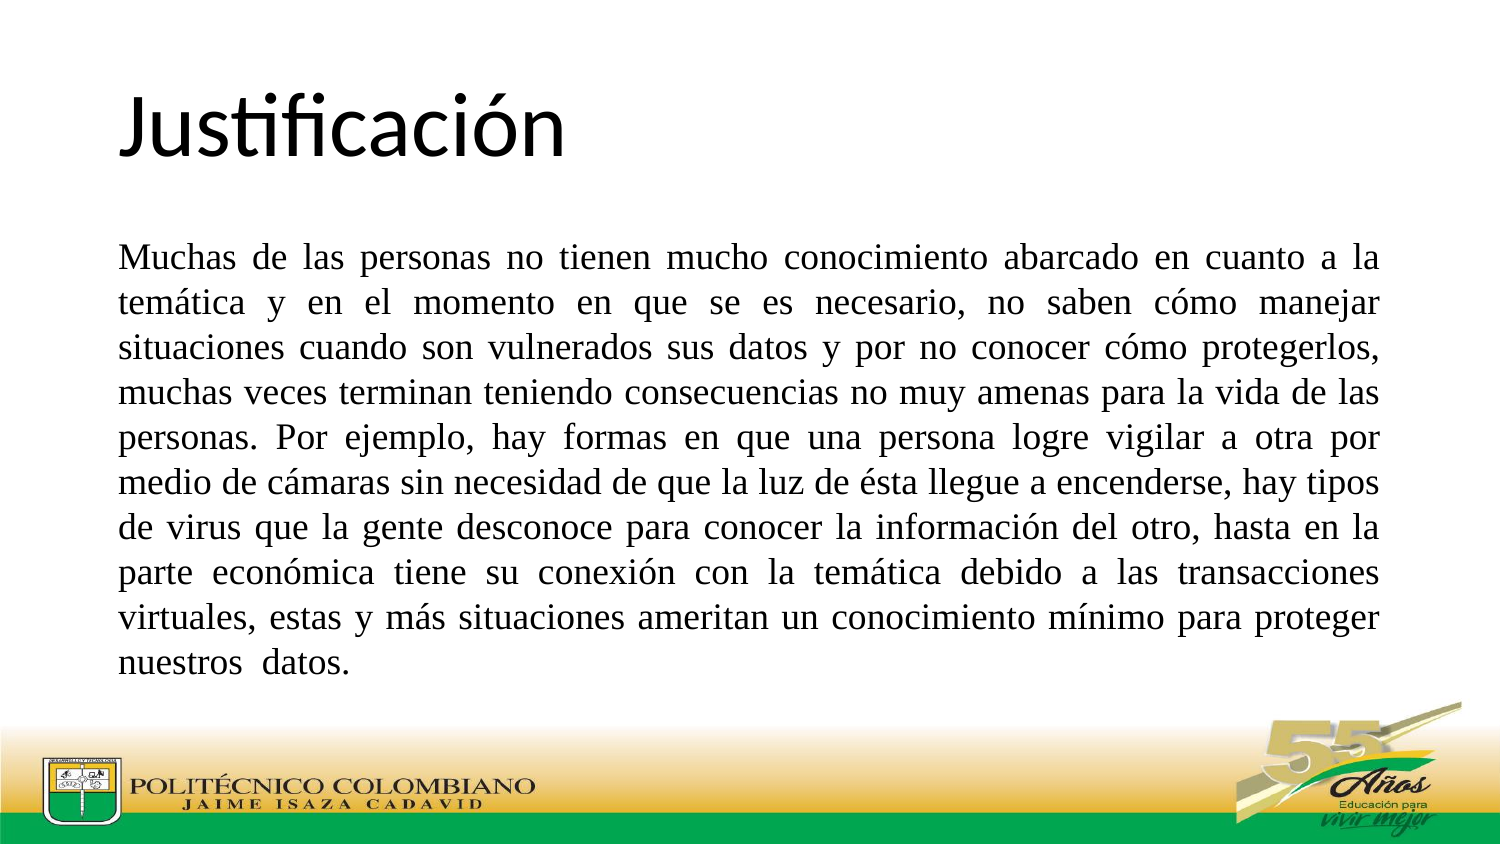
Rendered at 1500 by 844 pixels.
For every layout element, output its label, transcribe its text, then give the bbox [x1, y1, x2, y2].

picture [0, 0, 1500, 844]
title Justificación [103, 44, 1397, 208]
list Muchas de las personas no tienen mucho conocimiento abarcado en cuanto a la temática y en el momento en que se es necesario, no saben cómo manejar situaciones cuando son vulnerados sus datos y por no conocer cómo protegerlos, muchas veces terminan teniendo consecuencias no muy amenas para la vida de las personas. Por ejemplo, hay formas en que una persona logre vigilar a otra por medio de cámaras sin necesidad de que la luz de ésta llegue a encenderse, hay tipos de virus que la gente desconoce para conocer la información del otro, hasta en la parte económica tiene su conexión con la temática debido a las transacciones virtuales, estas y más situaciones ameritan un conocimiento mínimo para proteger nuestros datos. [103, 224, 1397, 760]
